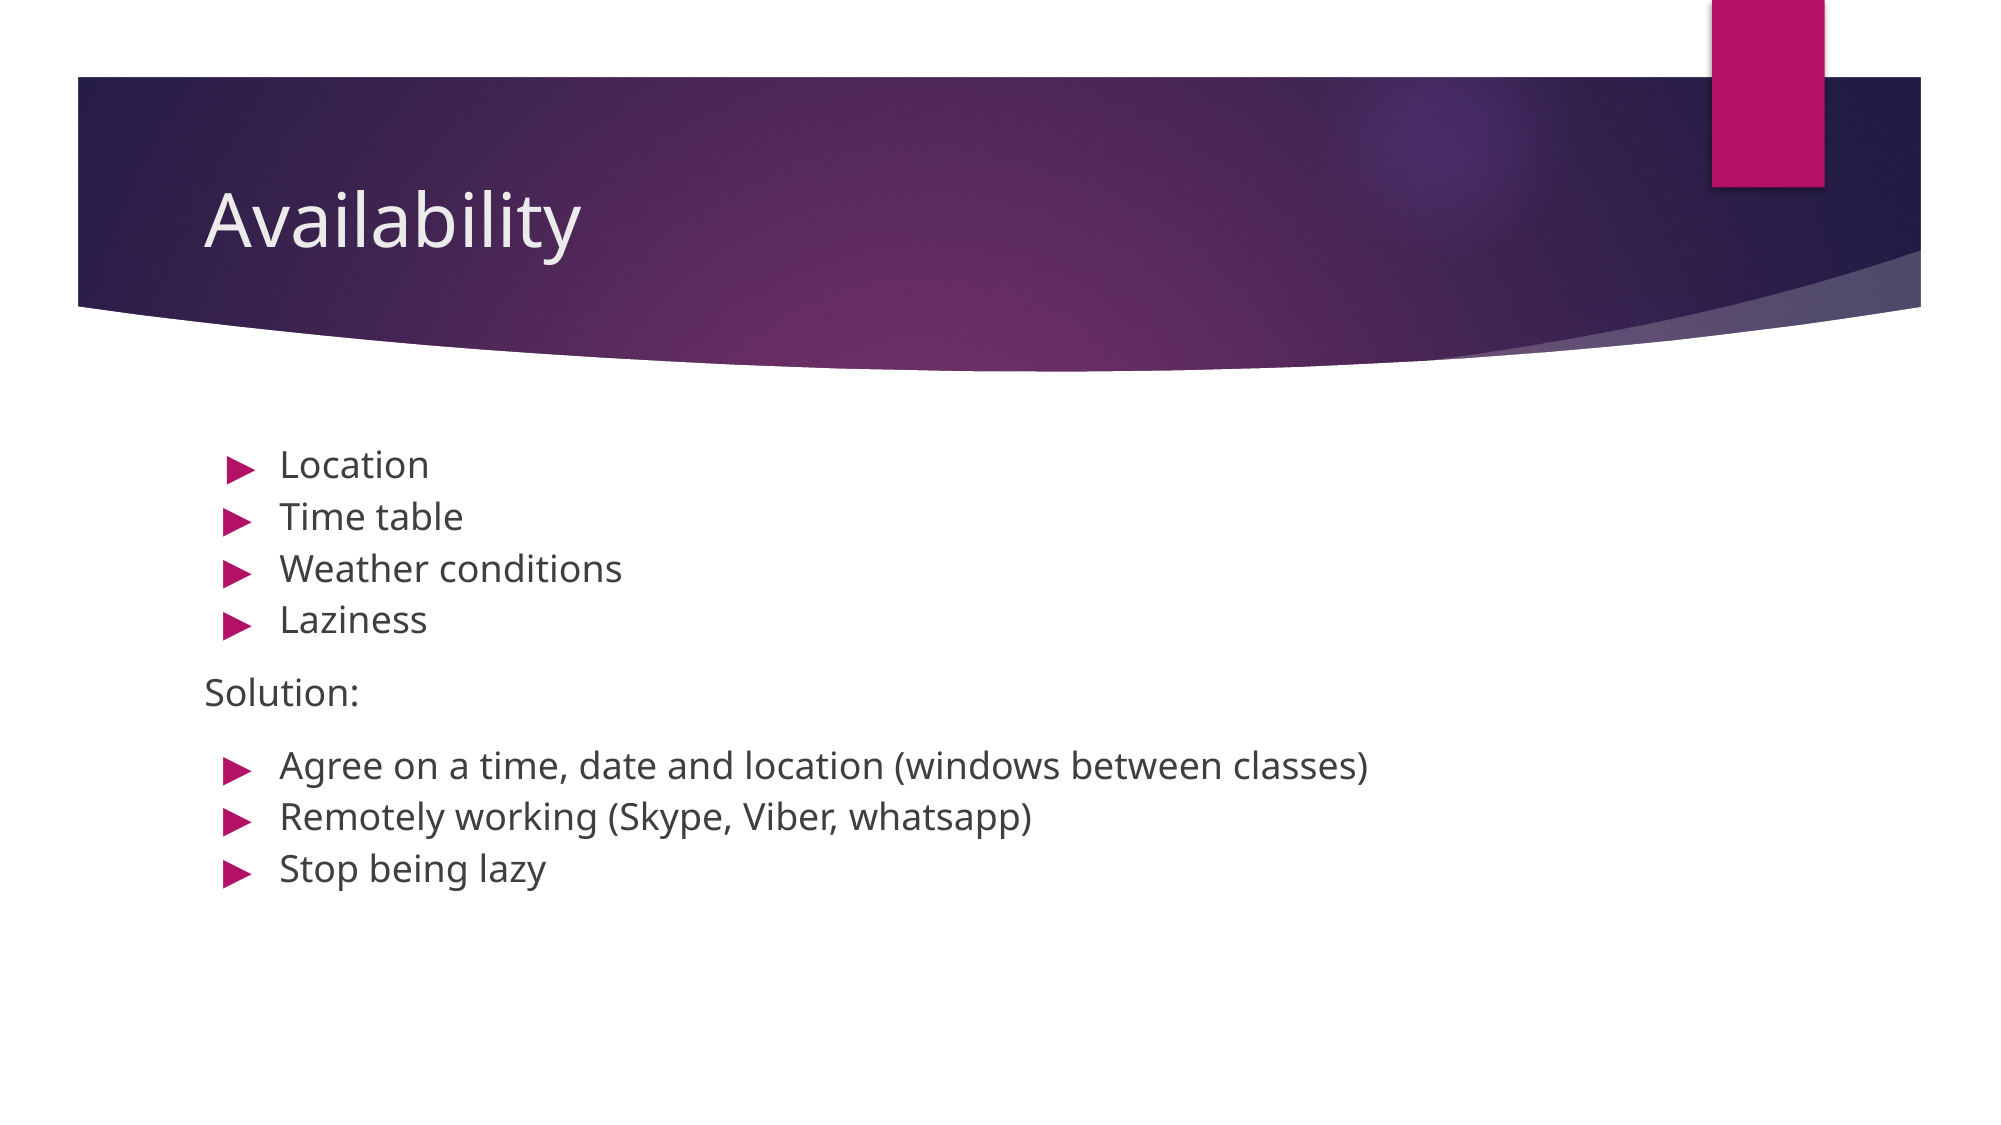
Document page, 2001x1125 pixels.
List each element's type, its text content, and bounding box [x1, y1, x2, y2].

picture [79, 78, 1920, 371]
list Location Time table Weather conditions Laziness Solution: Agree on a time, date and location (windows between classes) Remotely working (Skype, Viber, whatsapp) Stop being lazy [189, 427, 1638, 988]
table_cell * Closure Report [1528, 317, 1727, 353]
title Availability [189, 159, 1627, 276]
